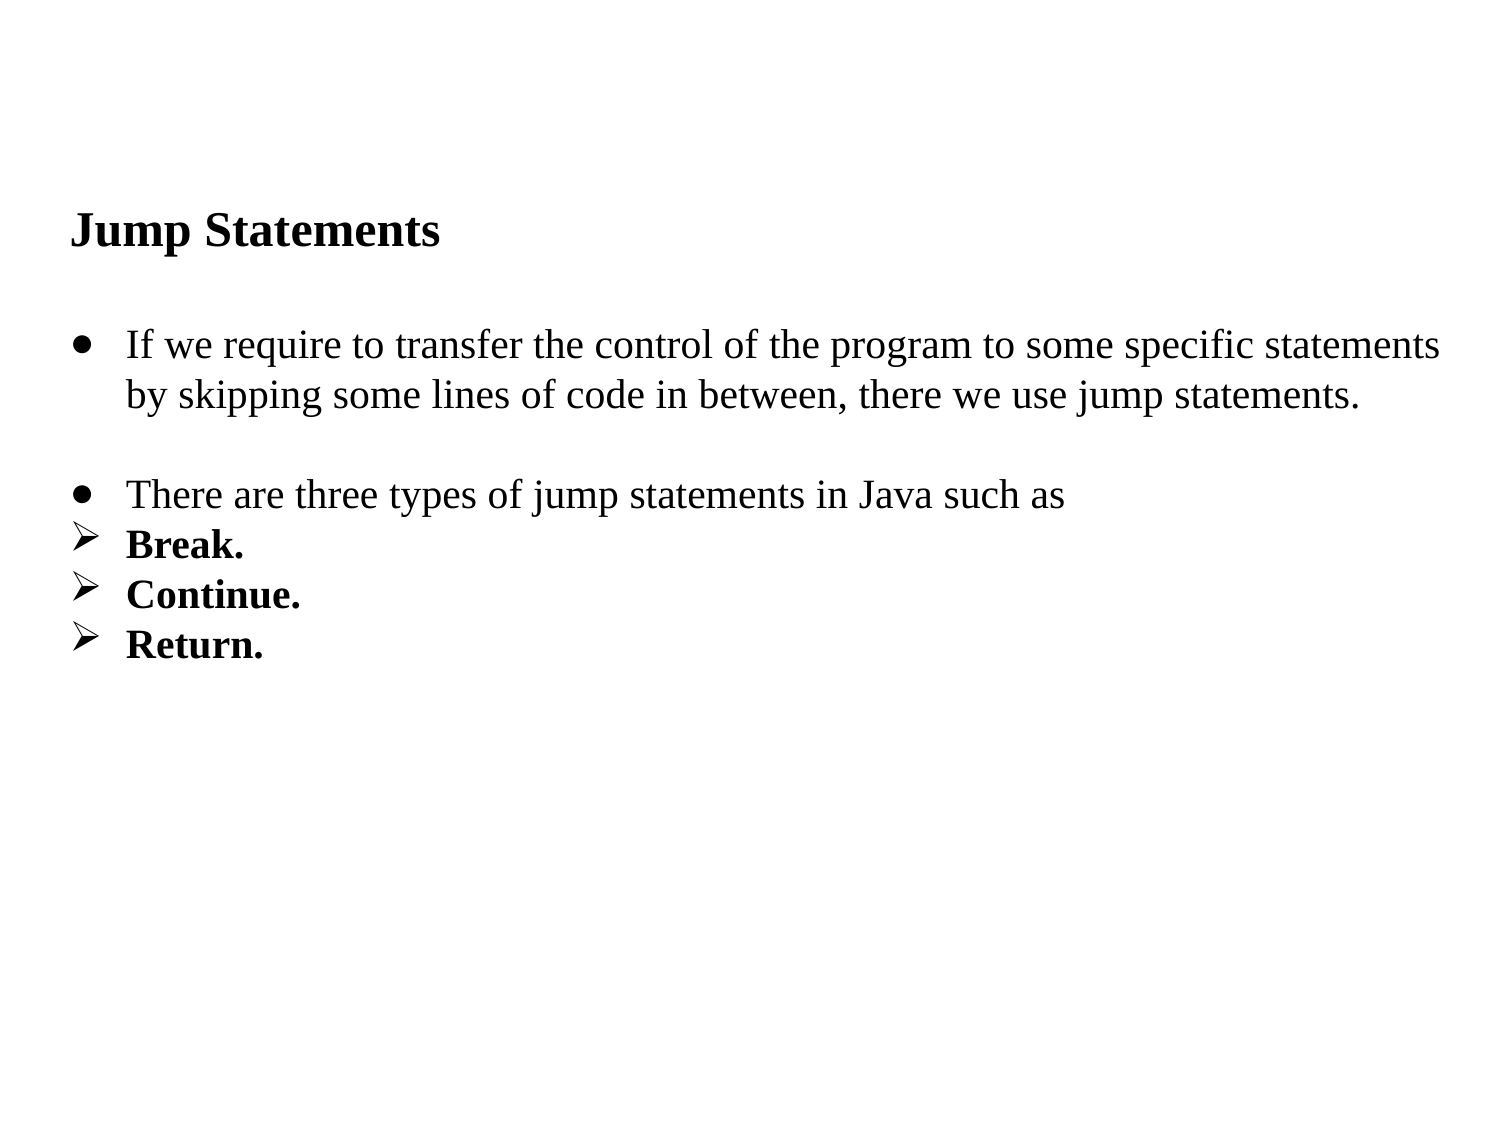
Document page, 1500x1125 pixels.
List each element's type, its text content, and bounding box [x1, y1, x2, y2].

list Jump Statements If we require to transfer the control of the program to some specific statements by skipping some lines of code in between, there we use jump statements. There are three types of jump statements in Java such as Break. Continue. Return. [35, 181, 1462, 805]
